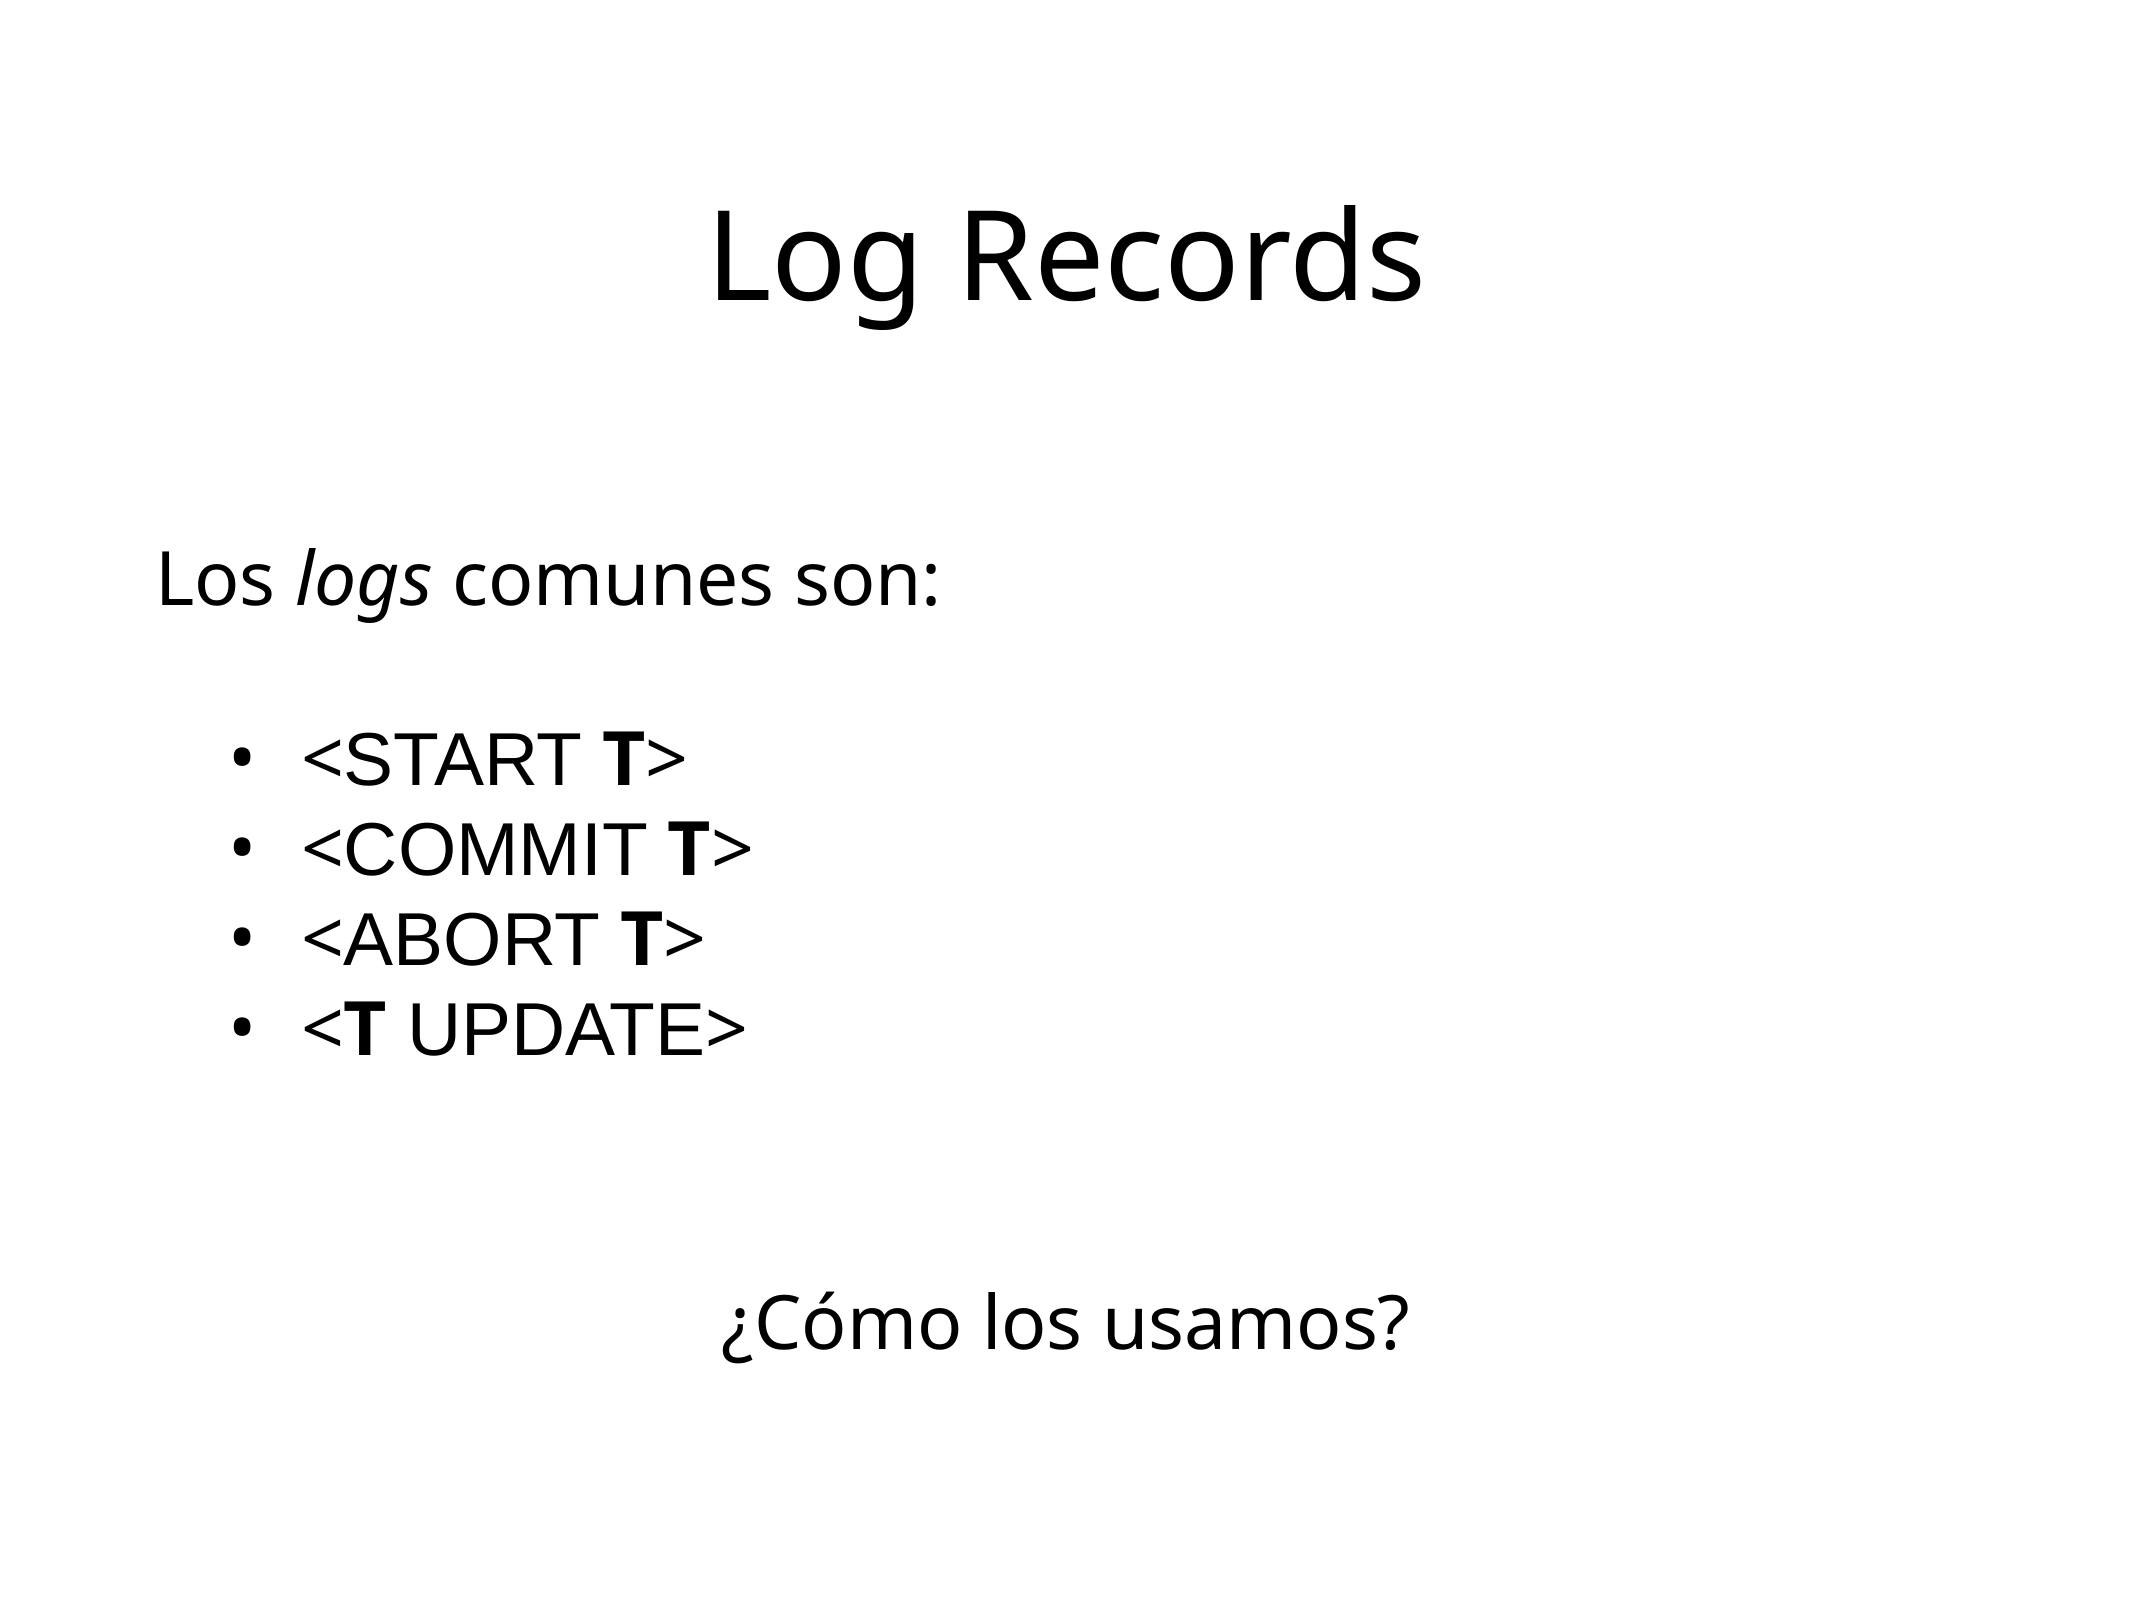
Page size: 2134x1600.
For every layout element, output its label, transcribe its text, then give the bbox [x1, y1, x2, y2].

text_box Log Records [697, 166, 1437, 334]
text_box Los logs comunes son: <START T> <COMMIT T> <ABORT T> <T UPDATE> [146, 521, 1987, 1079]
text_box ¿Cómo los usamos? [146, 1266, 1987, 1374]
